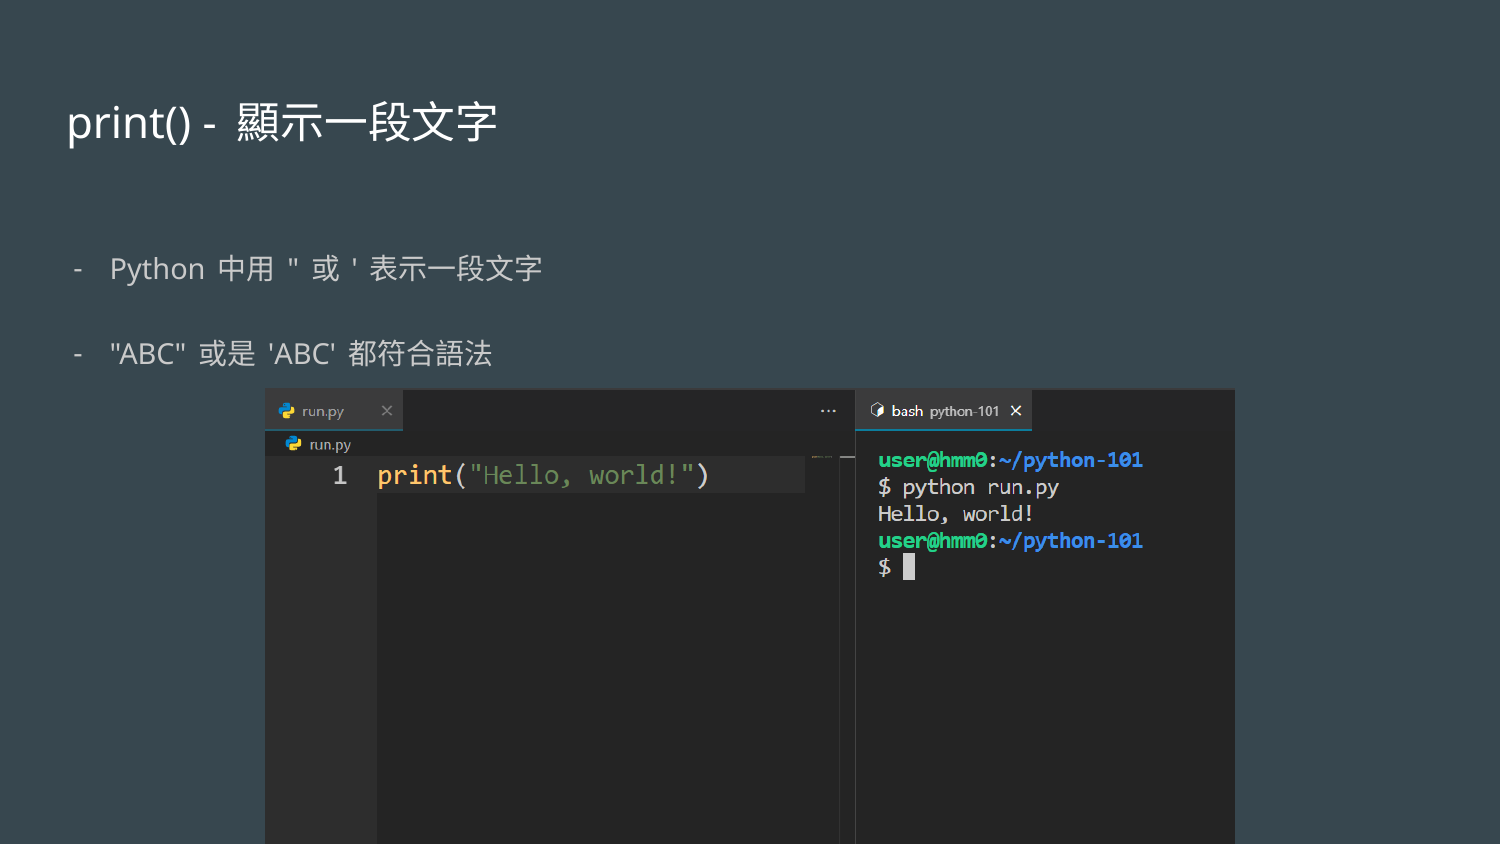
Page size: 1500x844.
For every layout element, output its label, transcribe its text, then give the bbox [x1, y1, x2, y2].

title print() - 顯示一段文字 [51, 72, 1449, 167]
list Python 中用 " 或 ' 表示一段文字 "ABC" 或是 'ABC' 都符合語法 [51, 189, 1449, 389]
picture [265, 388, 1235, 844]
